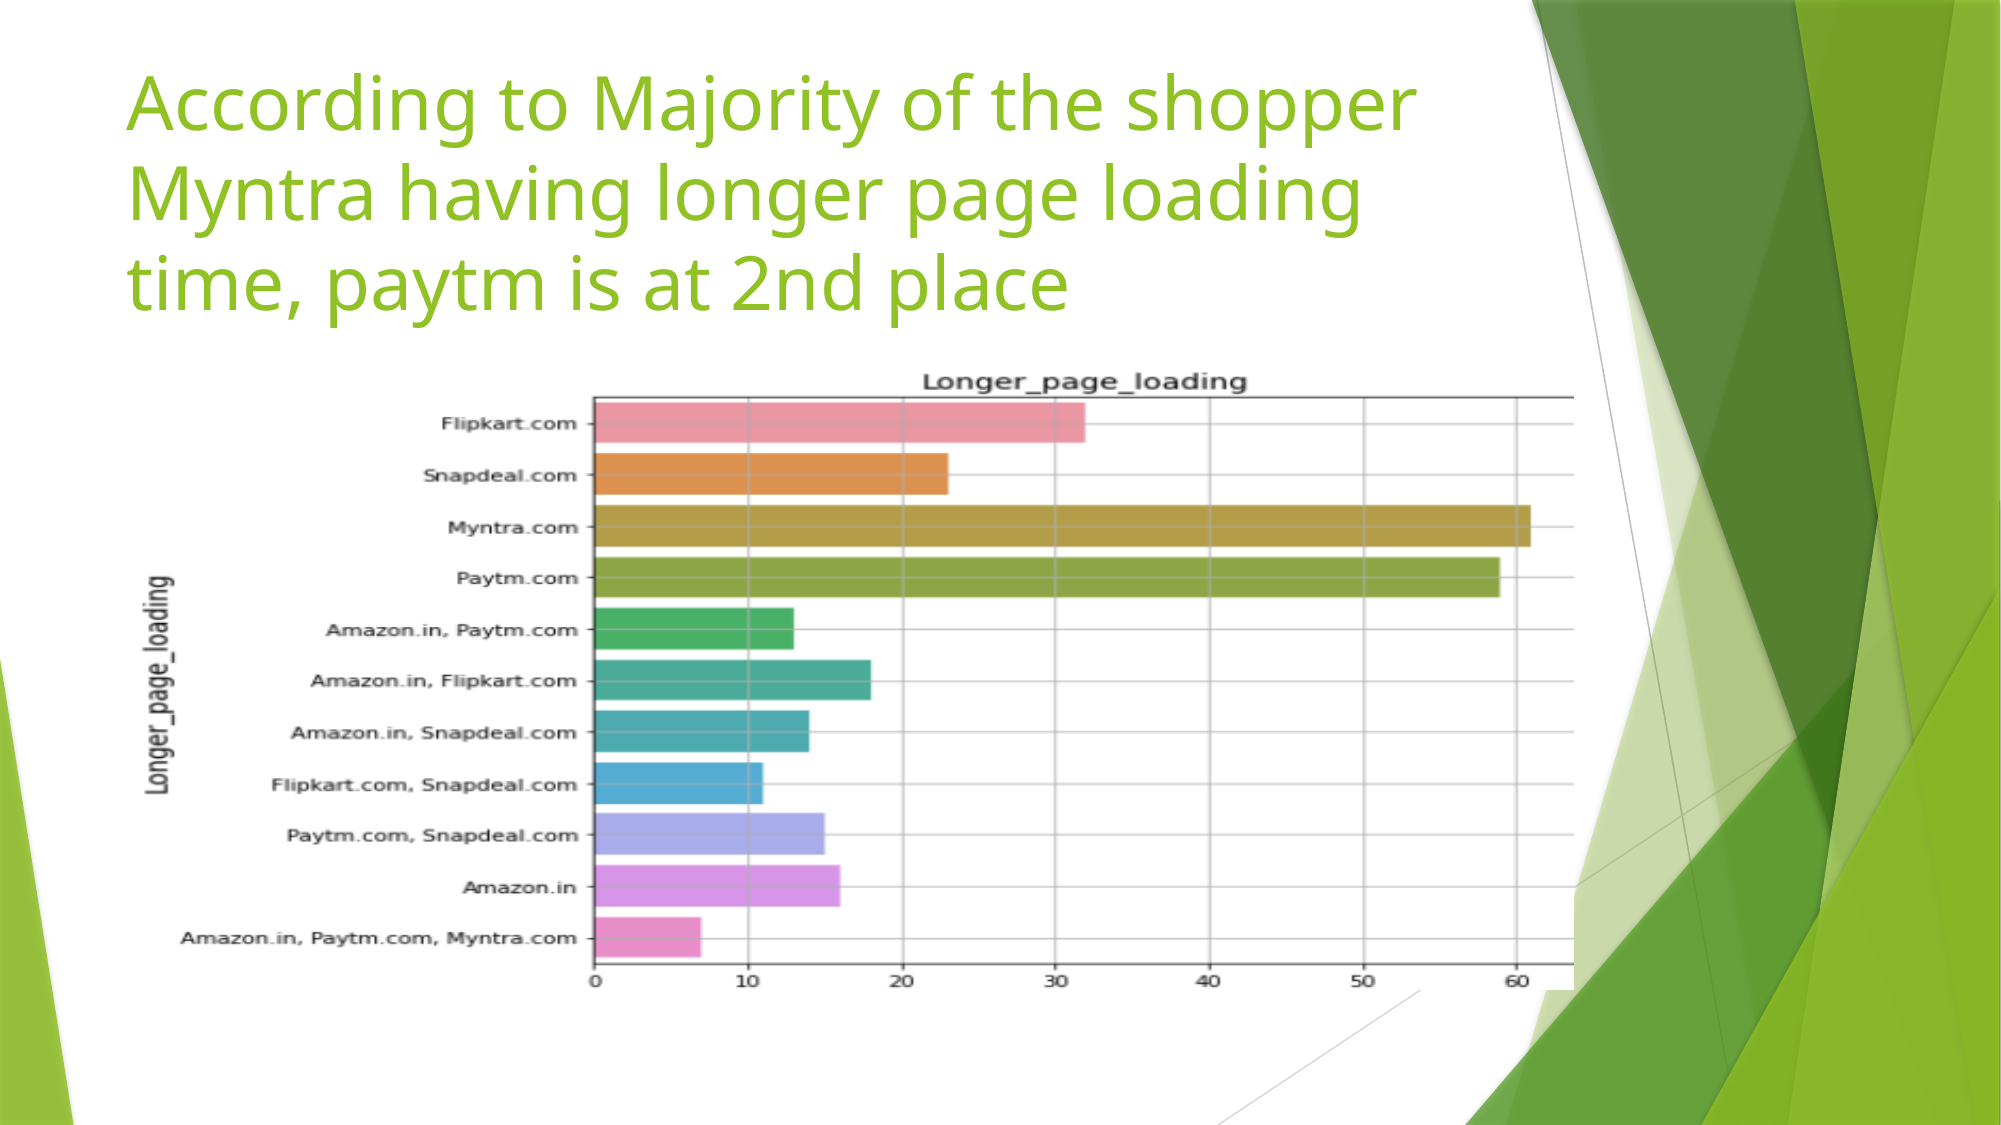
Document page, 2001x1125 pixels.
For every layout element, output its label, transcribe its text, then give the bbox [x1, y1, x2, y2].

title According to Majority of the shopper Myntra having longer page loading time, paytm is at 2nd place [111, 48, 1574, 349]
picture [110, 353, 1575, 991]
